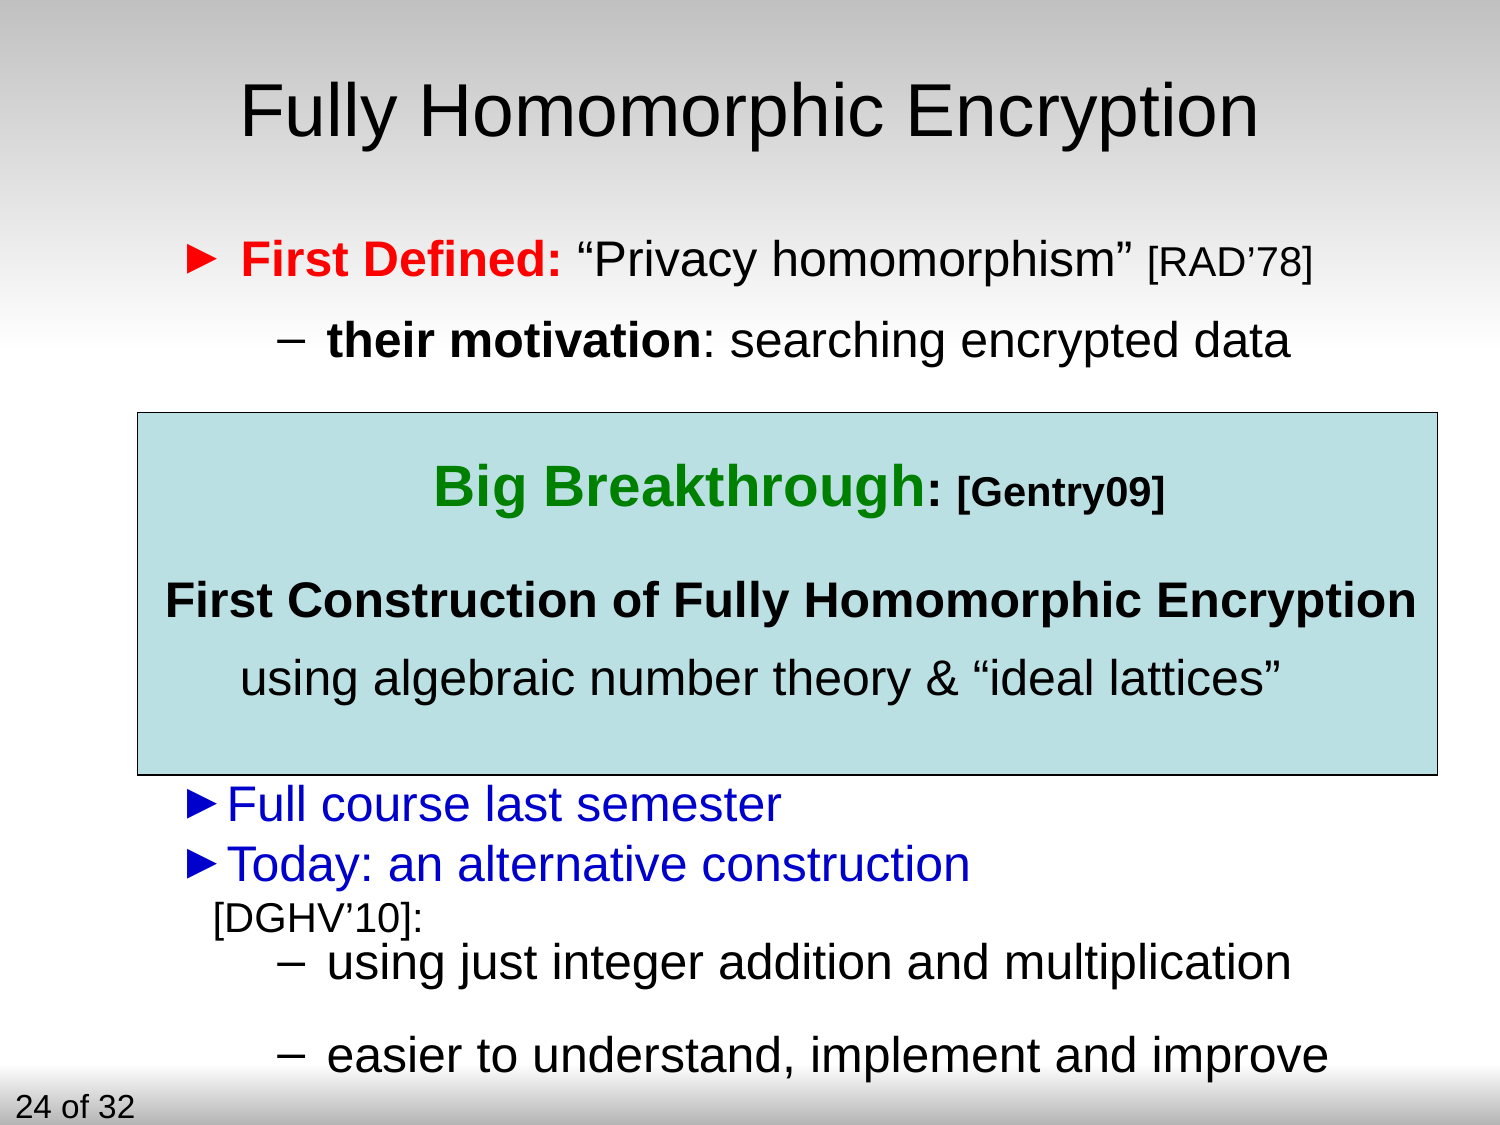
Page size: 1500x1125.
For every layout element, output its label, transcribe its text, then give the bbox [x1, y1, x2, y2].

text_box using just integer addition and multiplication [262, 887, 1500, 980]
text_box their motivation: searching encrypted data [262, 287, 1463, 388]
text_box First Defined: “Privacy homomorphism” [RAD’78] [162, 187, 1363, 325]
text_box easier to understand, implement and improve [262, 980, 1500, 1125]
slide_number 24 of 32 [0, 1084, 351, 1125]
title Fully Homomorphic Encryption [75, 12, 1425, 200]
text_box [99, 412, 1500, 776]
text_box Full course last semester Today: an alternative construction [DGHV’10]: [162, 787, 1425, 925]
